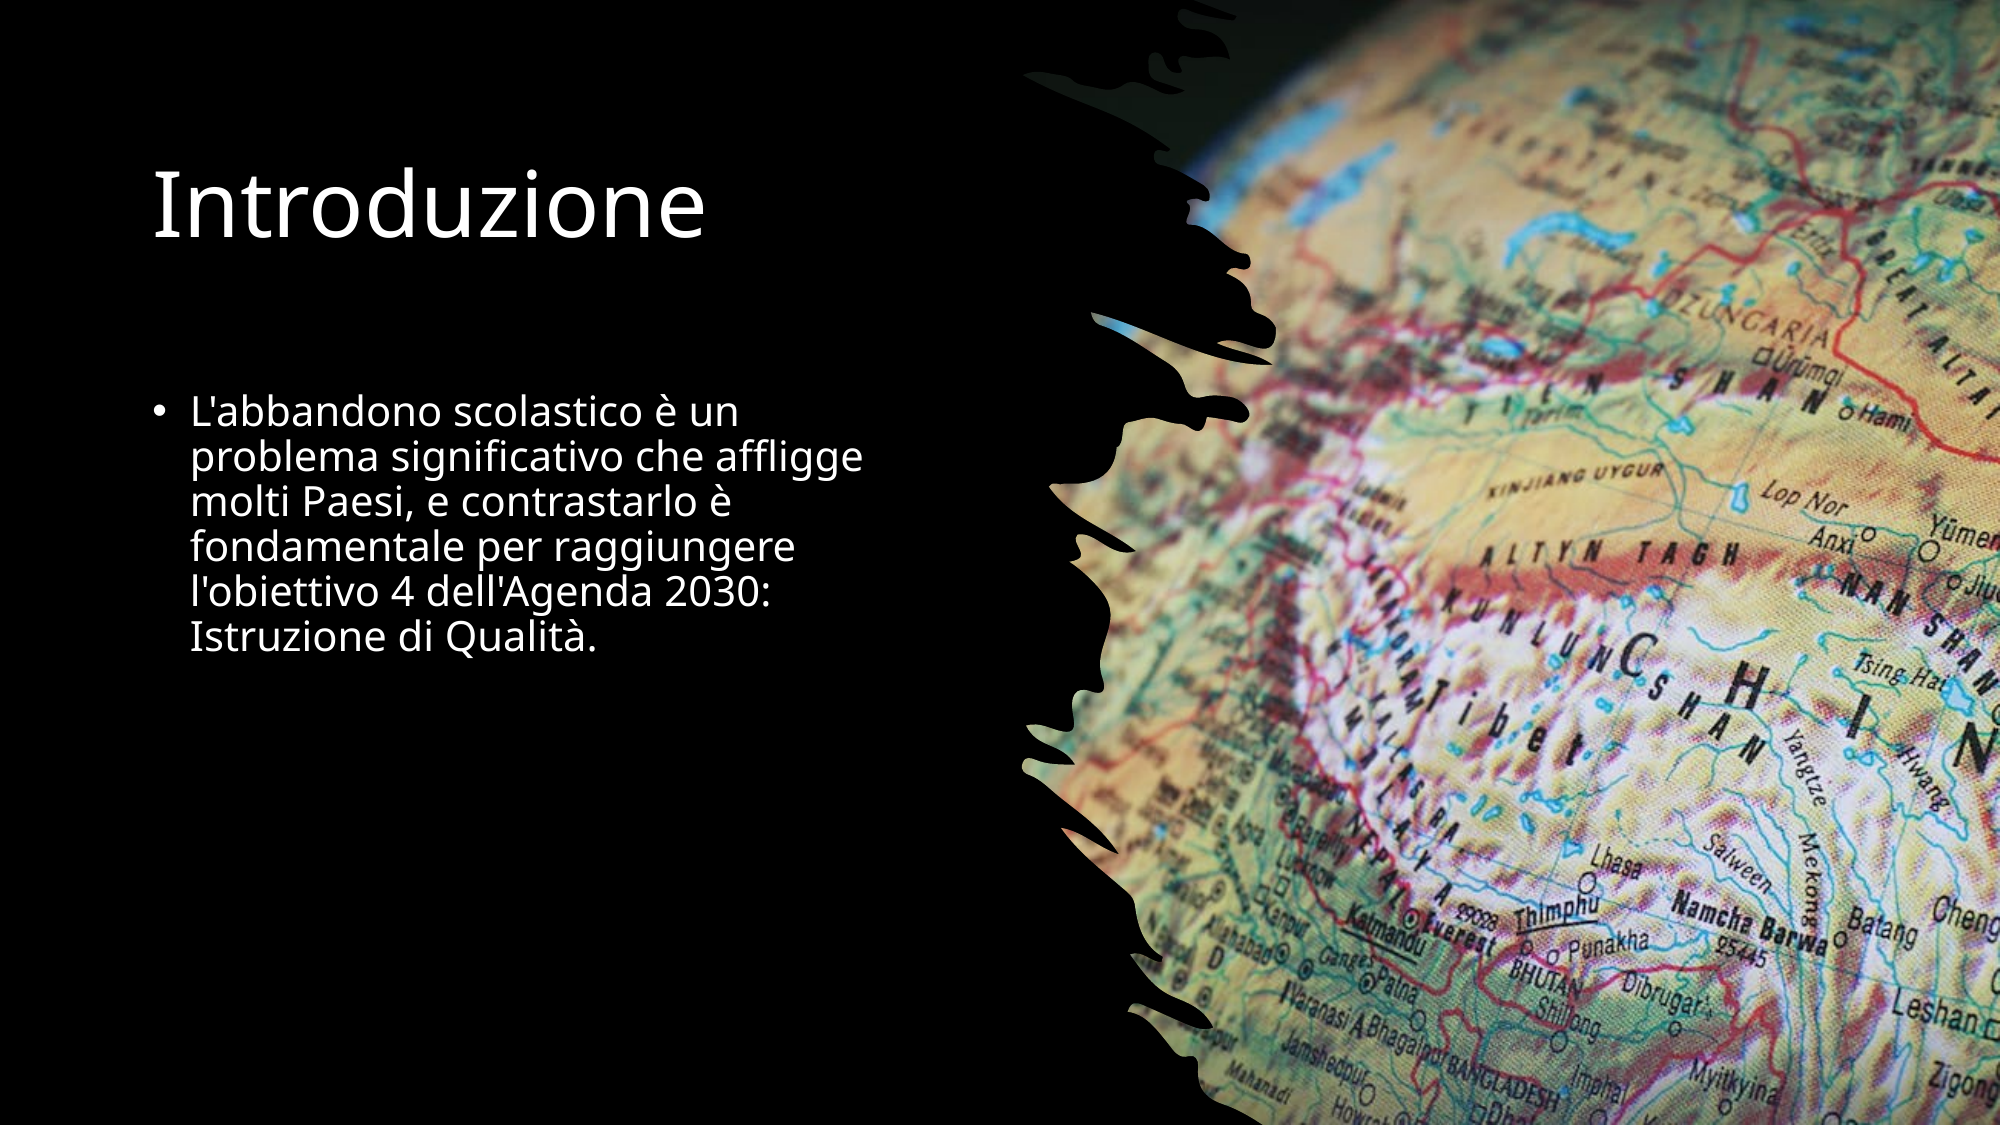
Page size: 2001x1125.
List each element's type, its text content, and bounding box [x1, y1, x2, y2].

picture [1021, 0, 2000, 1125]
list L'abbandono scolastico è un problema significativo che affligge molti Paesi, e contrastarlo è fondamentale per raggiungere l'obiettivo 4 dell'Agenda 2030: Istruzione di Qualità. [137, 382, 896, 1014]
title Introduzione [137, 59, 999, 357]
